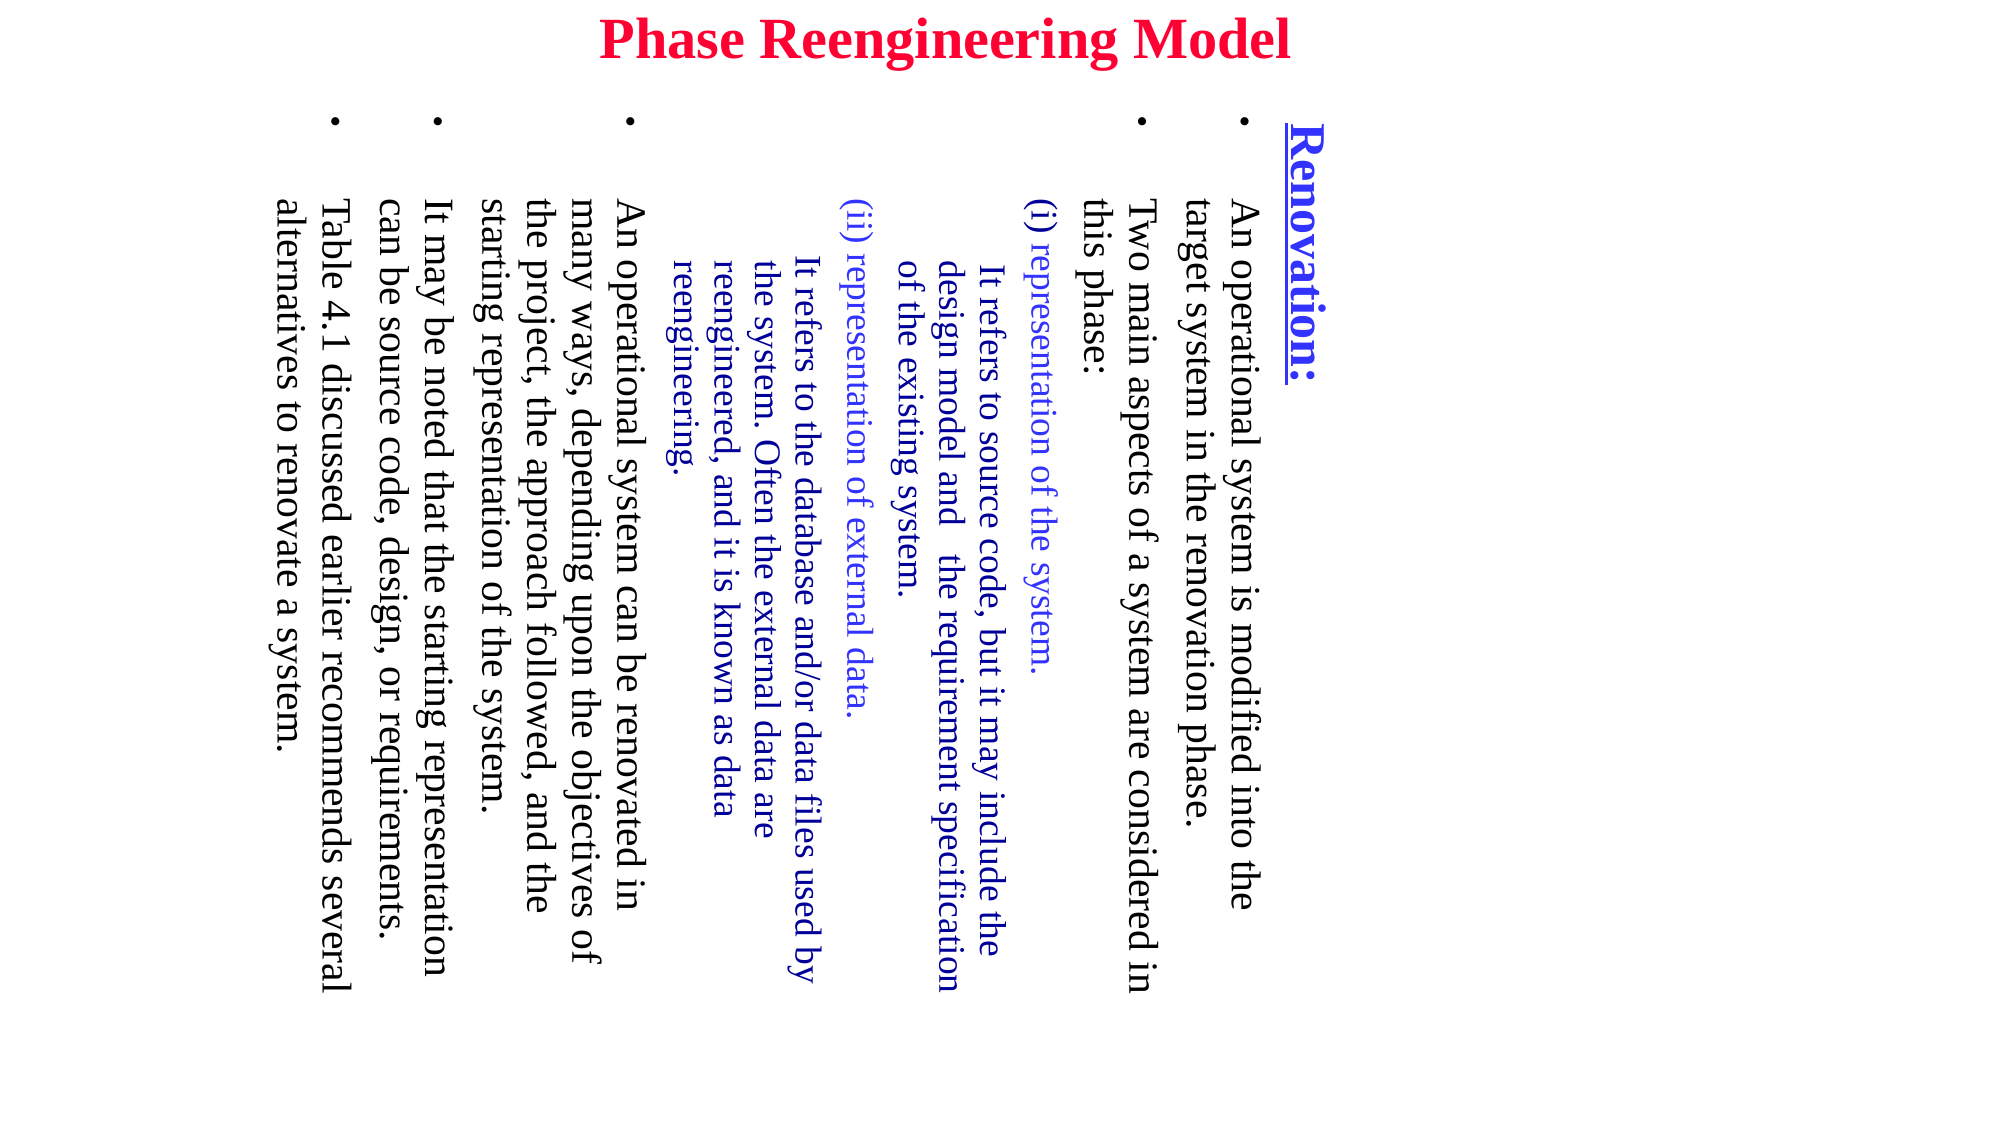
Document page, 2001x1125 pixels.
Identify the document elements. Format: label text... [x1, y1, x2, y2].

title Phase Reengineering Model [167, 0, 1725, 80]
list Renovation: An operational system is modified into the target system in the renovation phase. Two main aspects of a system are considered in this phase: (i) representation of the system. It refers to source code, but it may include the design model and the requirement specification of the existing system. (ii) representation of external data. It refers to the database and/or data files used by the system. Often the external data are reengineered, and it is known as data reengineering. An operational system can be renovated in many ways, depending upon the objectives of the project, the approach followed, and the starting representation of the system. It may be noted that the starting representation can be source code, design, or requirements. Table 4.1 discussed earlier recommends several alternatives to renovate a system. [260, 108, 1707, 1026]
